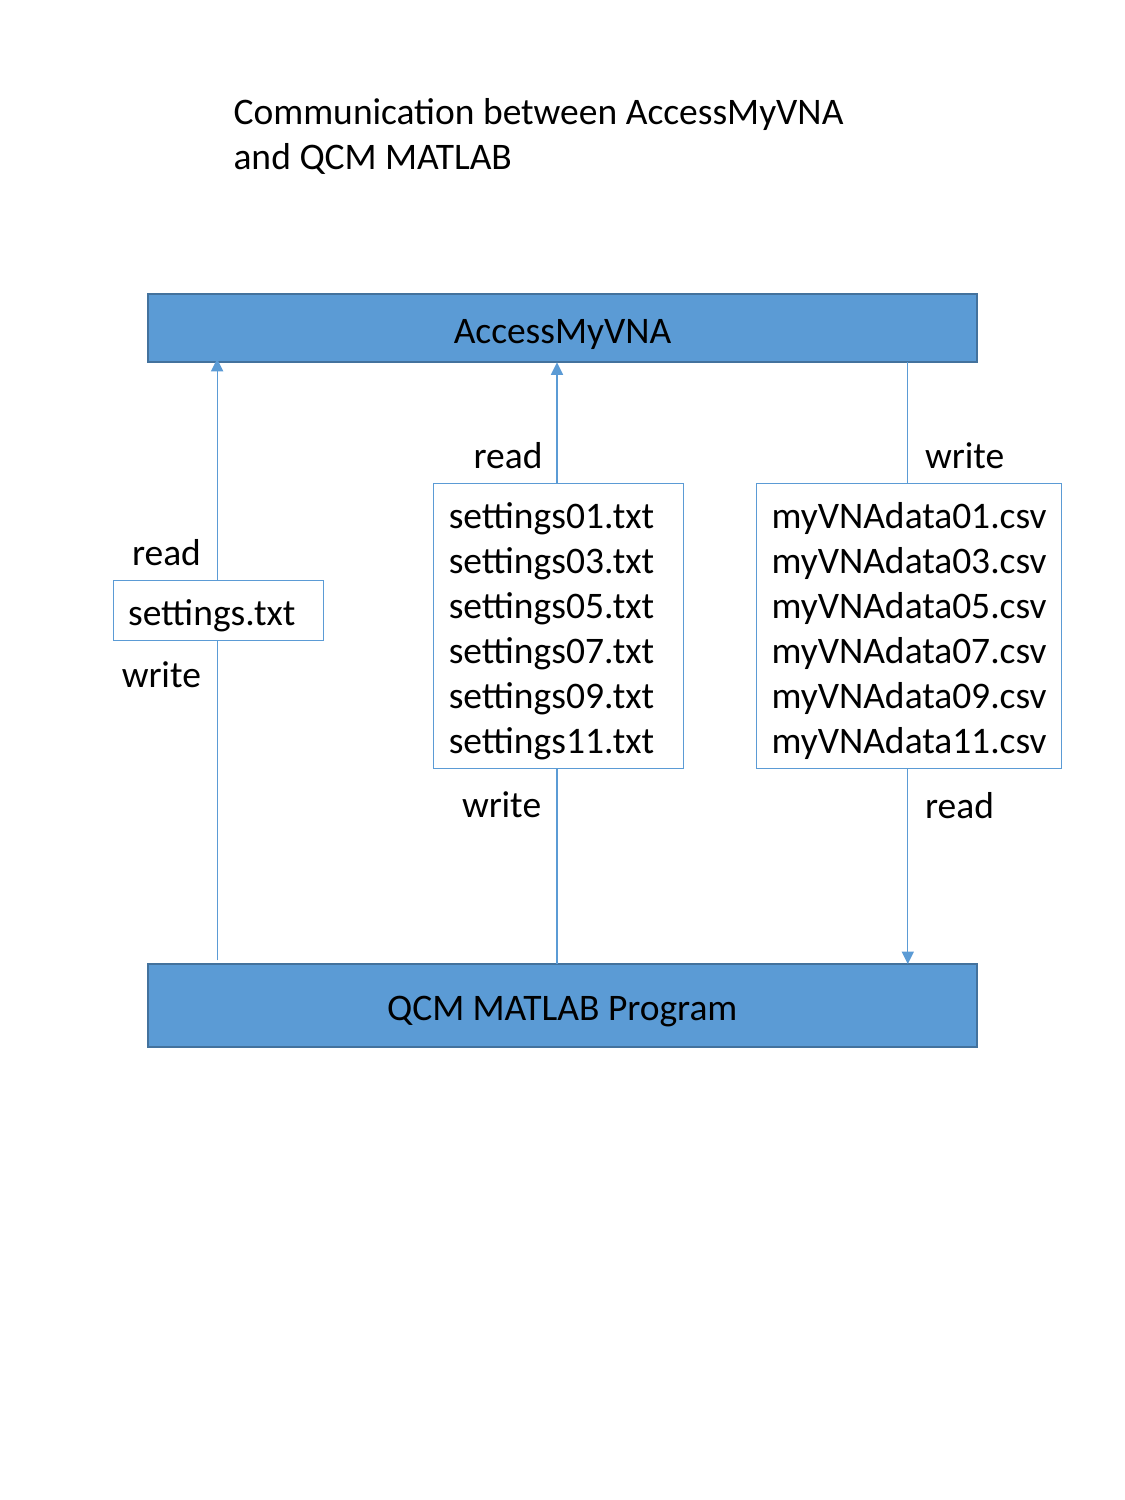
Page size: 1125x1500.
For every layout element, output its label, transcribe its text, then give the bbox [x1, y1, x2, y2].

text_box read [117, 520, 217, 581]
text_box settings.txt [113, 580, 217, 641]
text_box AccessMyVNA [147, 293, 978, 363]
text_box QCM MATLAB Program [147, 963, 978, 1048]
text_box myVNAdata01.csv myVNAdata03.csv myVNAdata05.csv myVNAdata07.csv myVNAdata09.csv myVNAdata11.csv [908, 483, 1062, 769]
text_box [217, 358, 908, 965]
text_box read [910, 773, 1010, 834]
text_box write [107, 642, 217, 702]
text_box Communication between AccessMyVNA and QCM MATLAB [218, 79, 907, 185]
text_box write [910, 423, 1020, 484]
